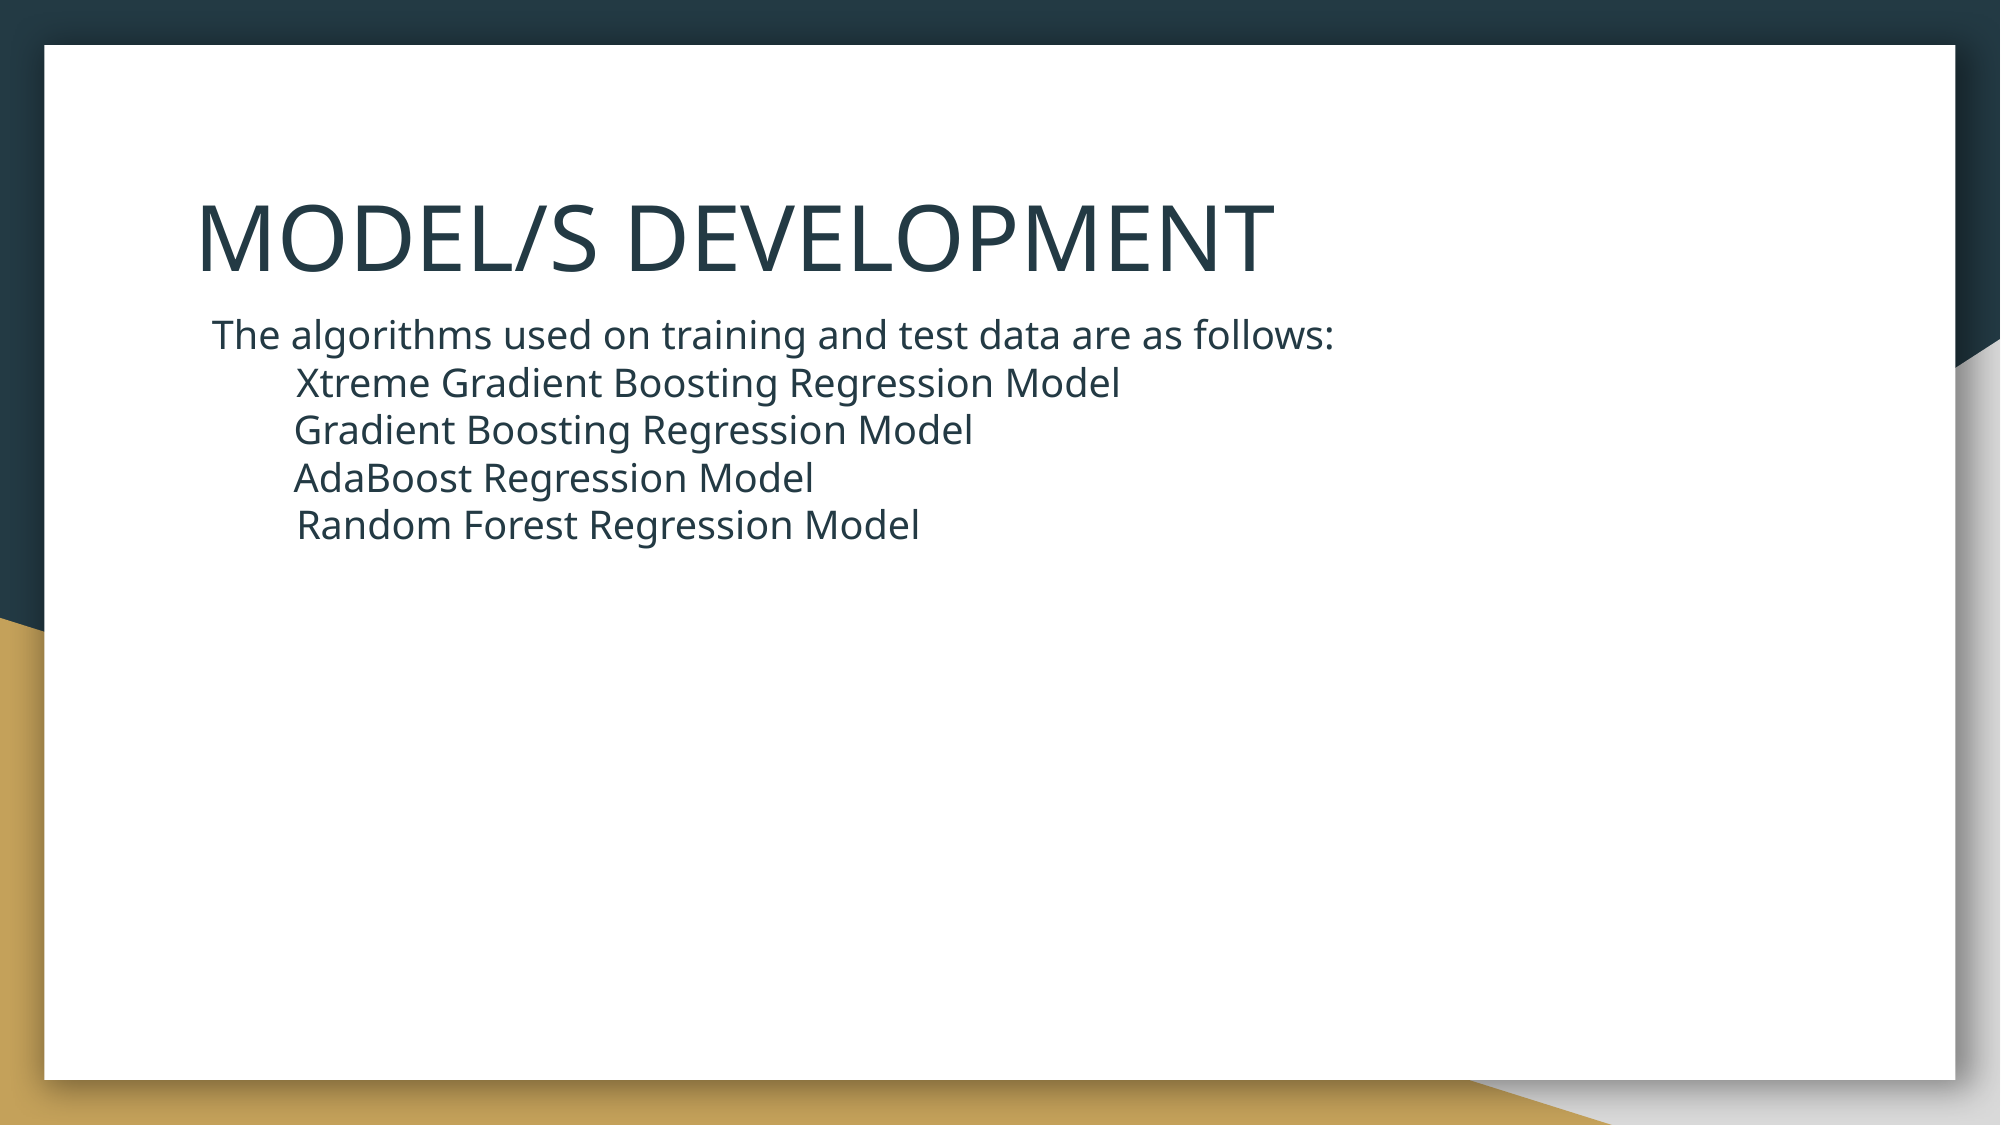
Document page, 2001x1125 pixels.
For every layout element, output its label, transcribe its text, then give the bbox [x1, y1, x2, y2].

title MODEL/S DEVELOPMENT [179, 184, 1821, 394]
text_box The algorithms used on training and test data are as follows: Xtreme Gradient Boosting Regression Model Gradient Boosting Regression Model AdaBoost Regression Model Random Forest Regression Model [196, 302, 1700, 603]
